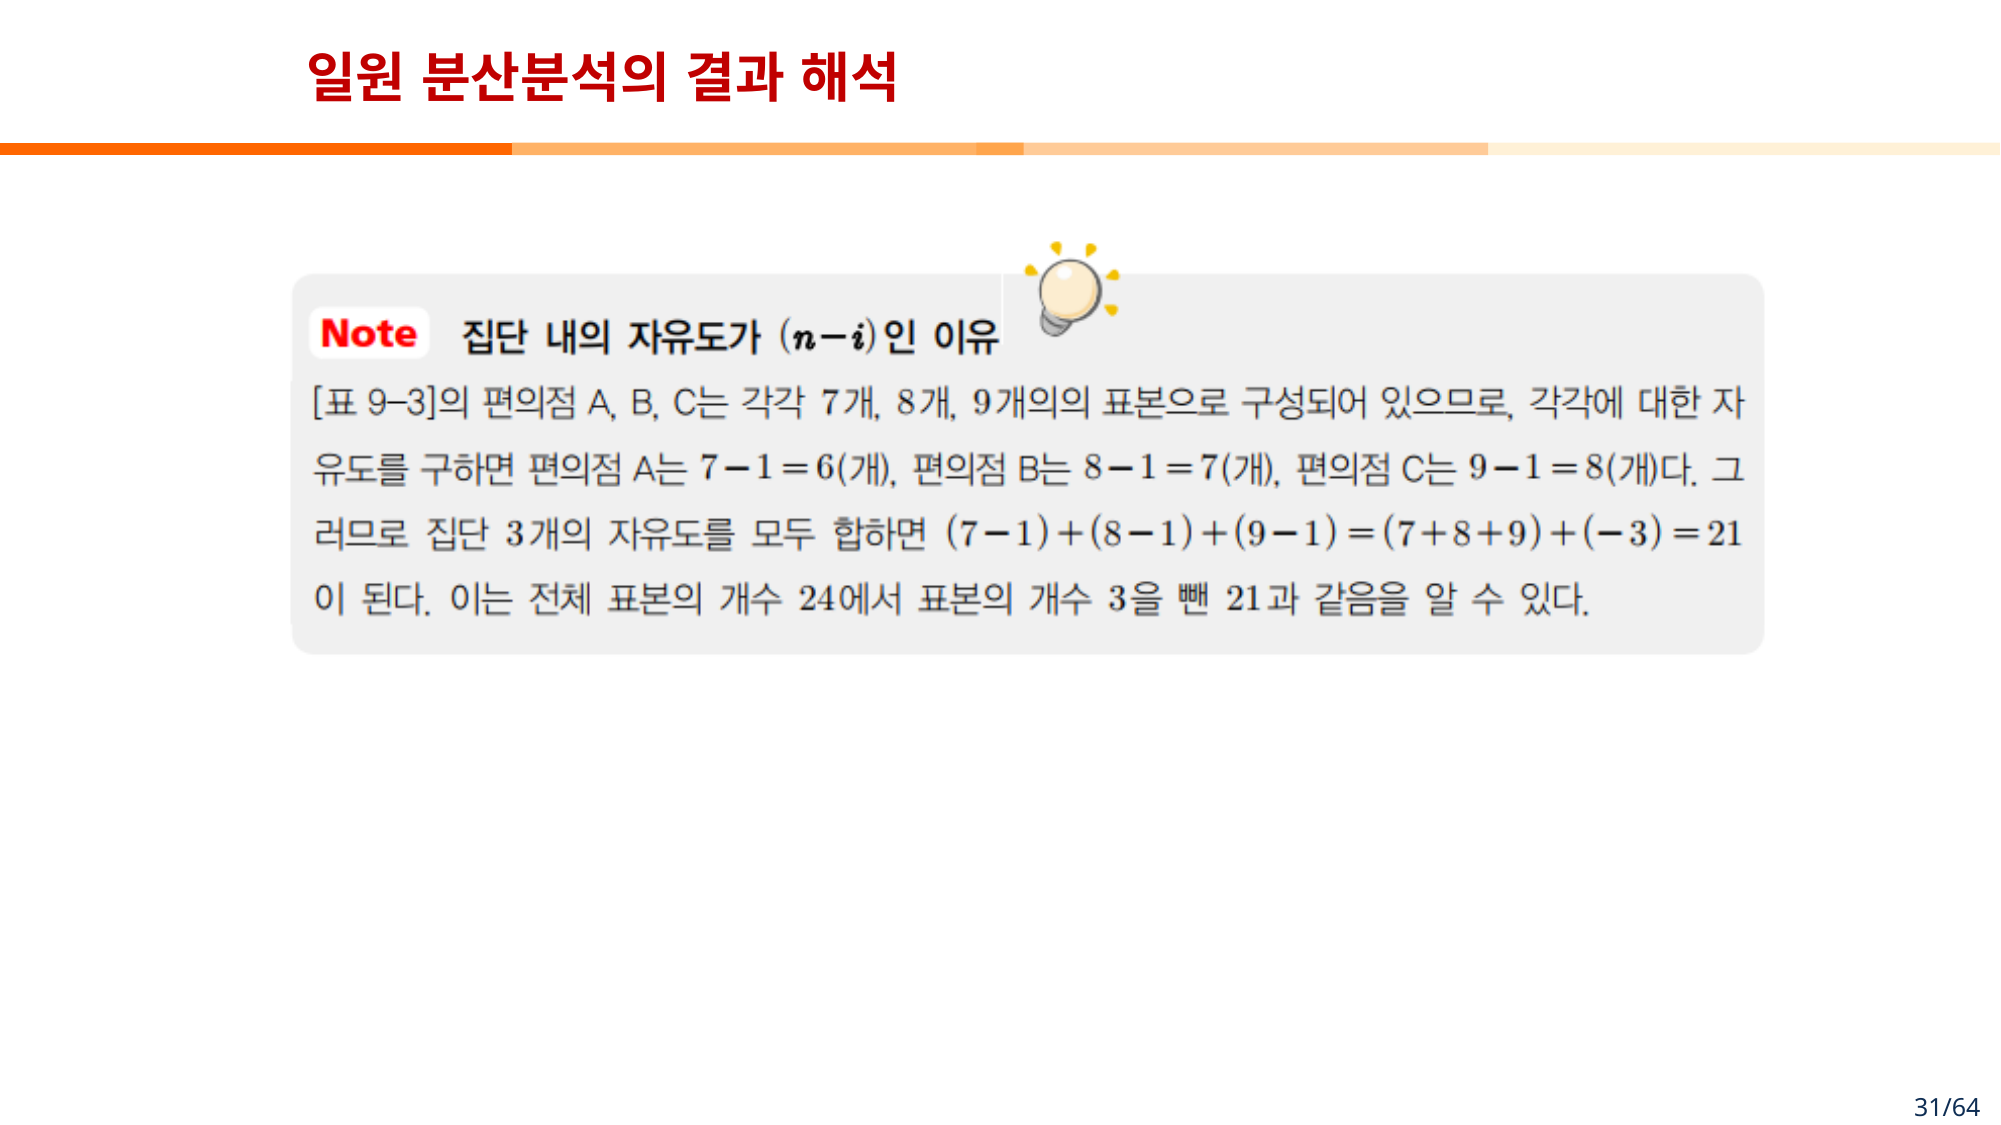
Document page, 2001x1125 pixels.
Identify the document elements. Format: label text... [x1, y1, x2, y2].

title 일원 분산분석의 결과 해석 [291, 31, 1532, 122]
picture [288, 238, 1768, 658]
